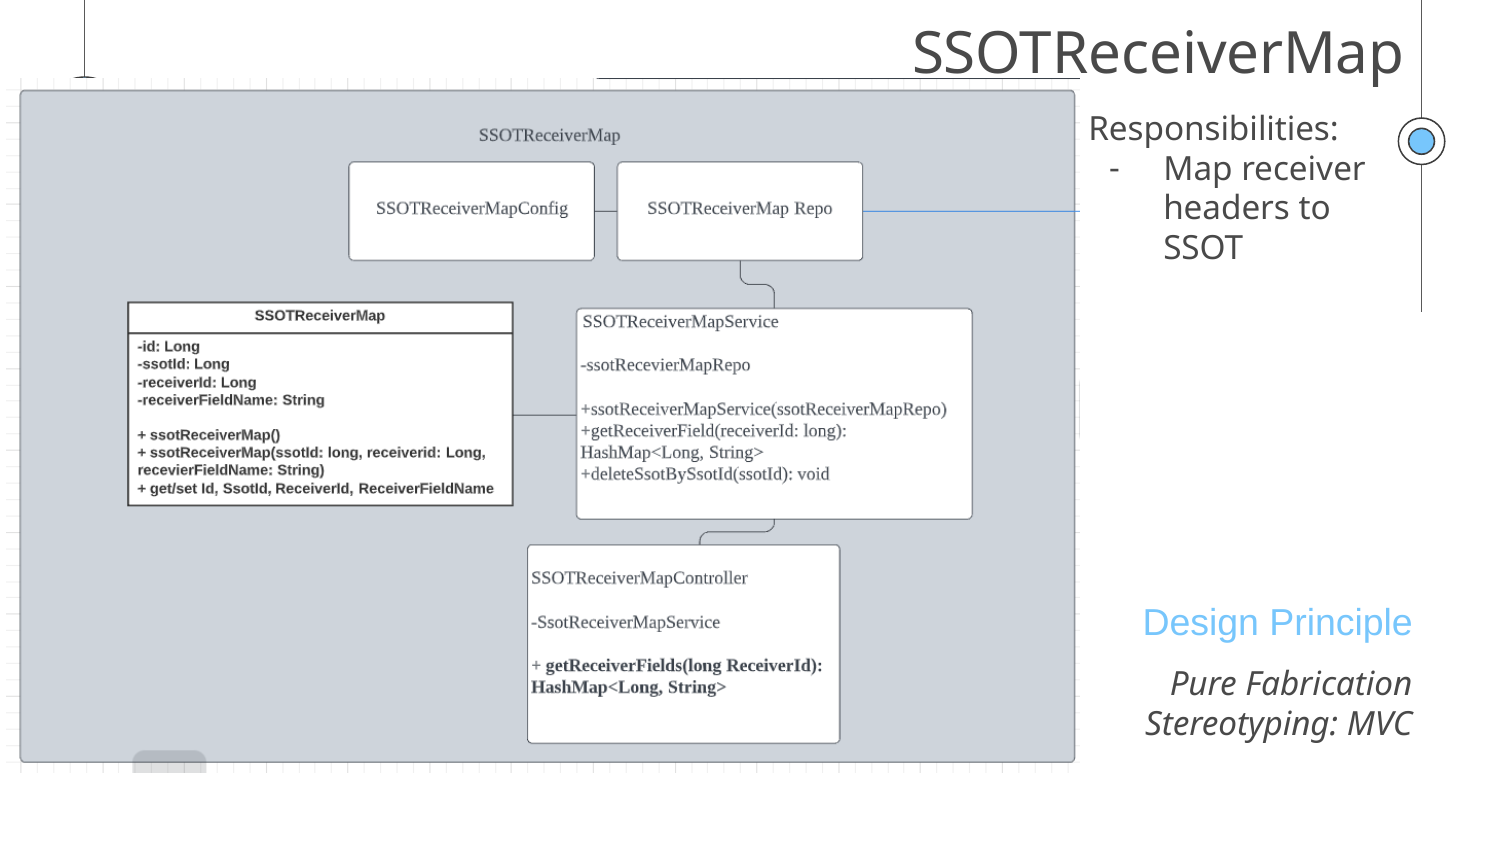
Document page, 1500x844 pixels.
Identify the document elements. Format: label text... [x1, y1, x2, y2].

picture [5, 78, 1080, 773]
subtitle Responsibilities: Map receiver headers to SSOT [1083, 92, 1401, 217]
subtitle Pure Fabrication Stereotyping: MVC [1083, 647, 1428, 773]
title SSOTReceiverMap [778, 0, 1420, 92]
subtitle Design Principle [1083, 583, 1428, 645]
